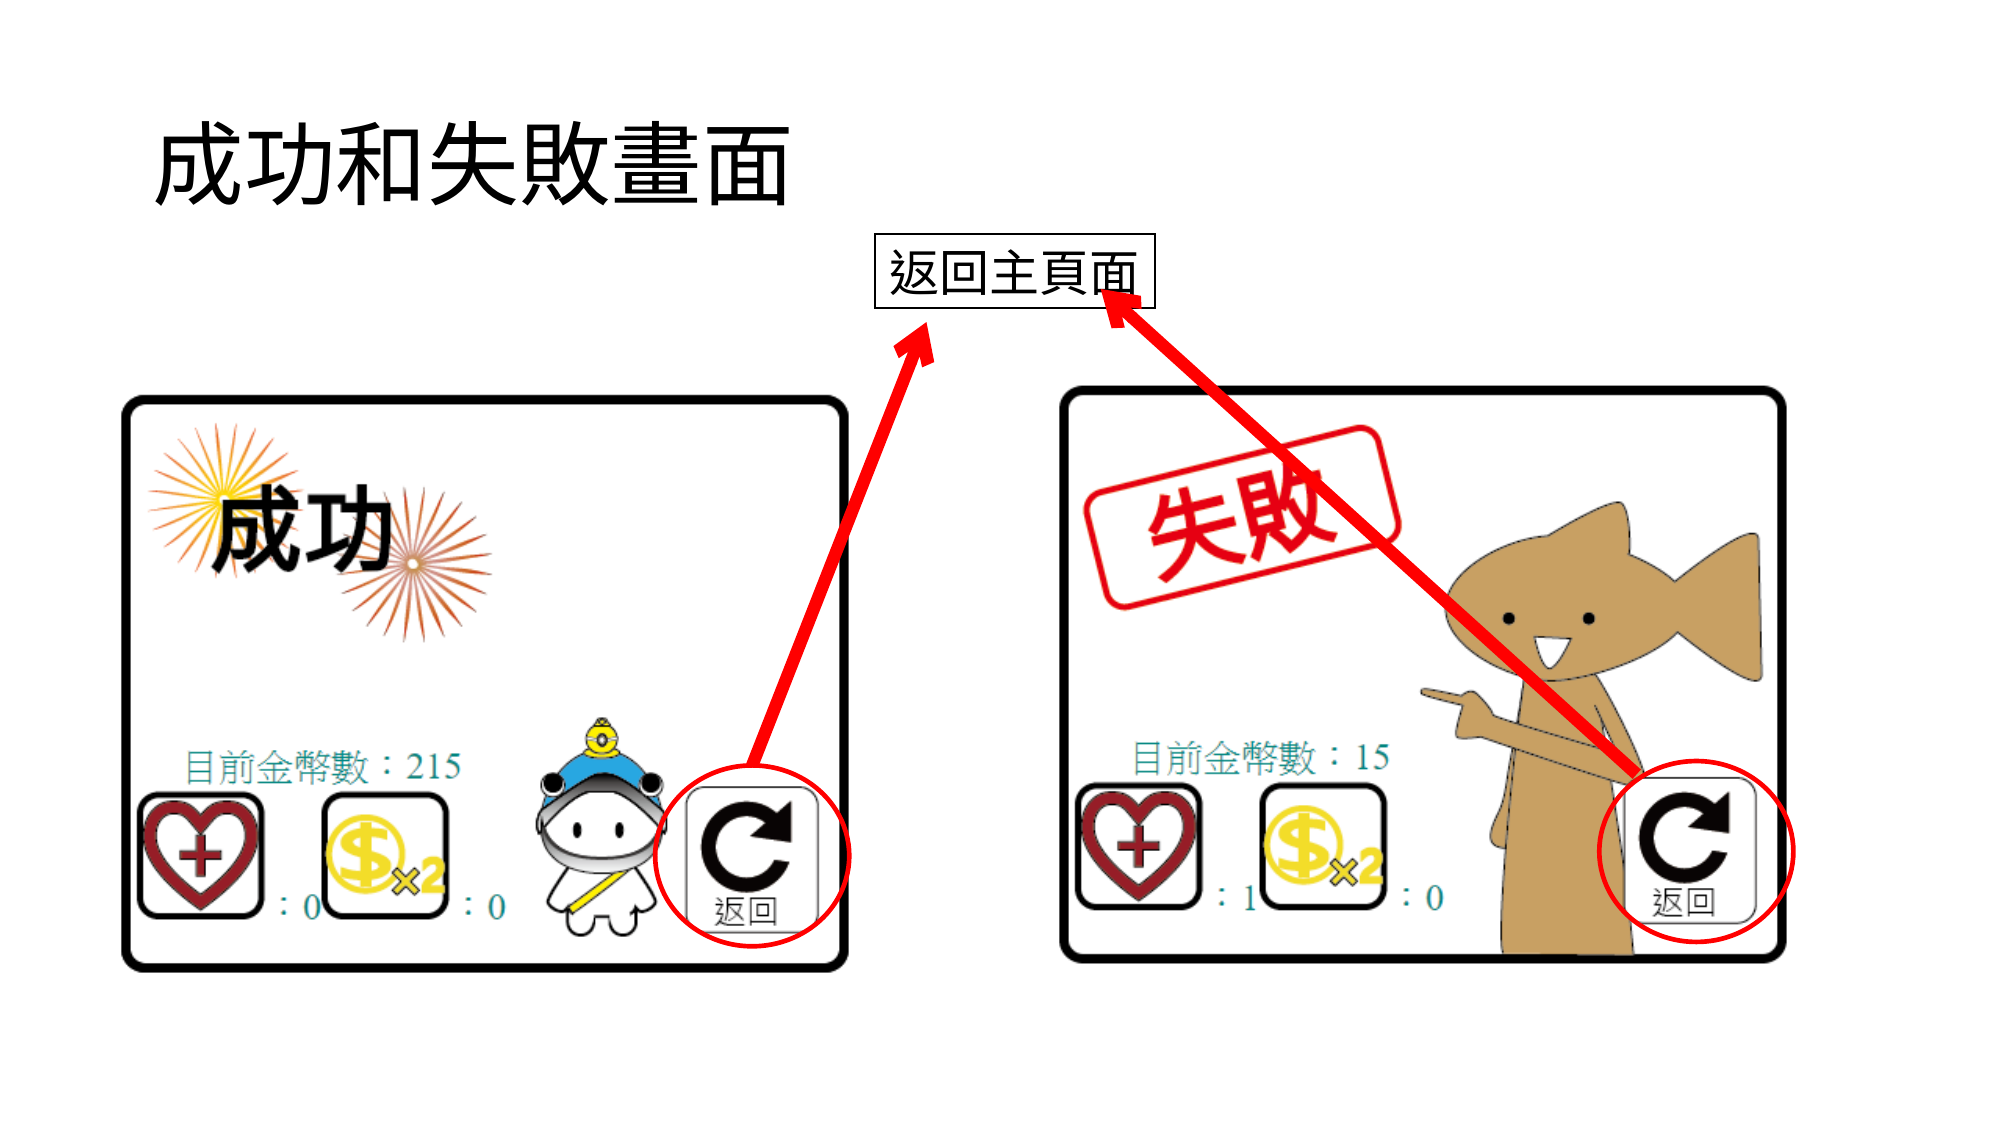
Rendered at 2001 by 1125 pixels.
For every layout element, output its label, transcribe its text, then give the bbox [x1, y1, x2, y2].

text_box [752, 321, 927, 766]
title 成功和失敗畫面 [137, 59, 1863, 278]
text_box 返回主頁面 [874, 278, 1156, 309]
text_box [1100, 288, 1637, 775]
picture [84, 389, 874, 987]
picture [1033, 375, 1801, 970]
